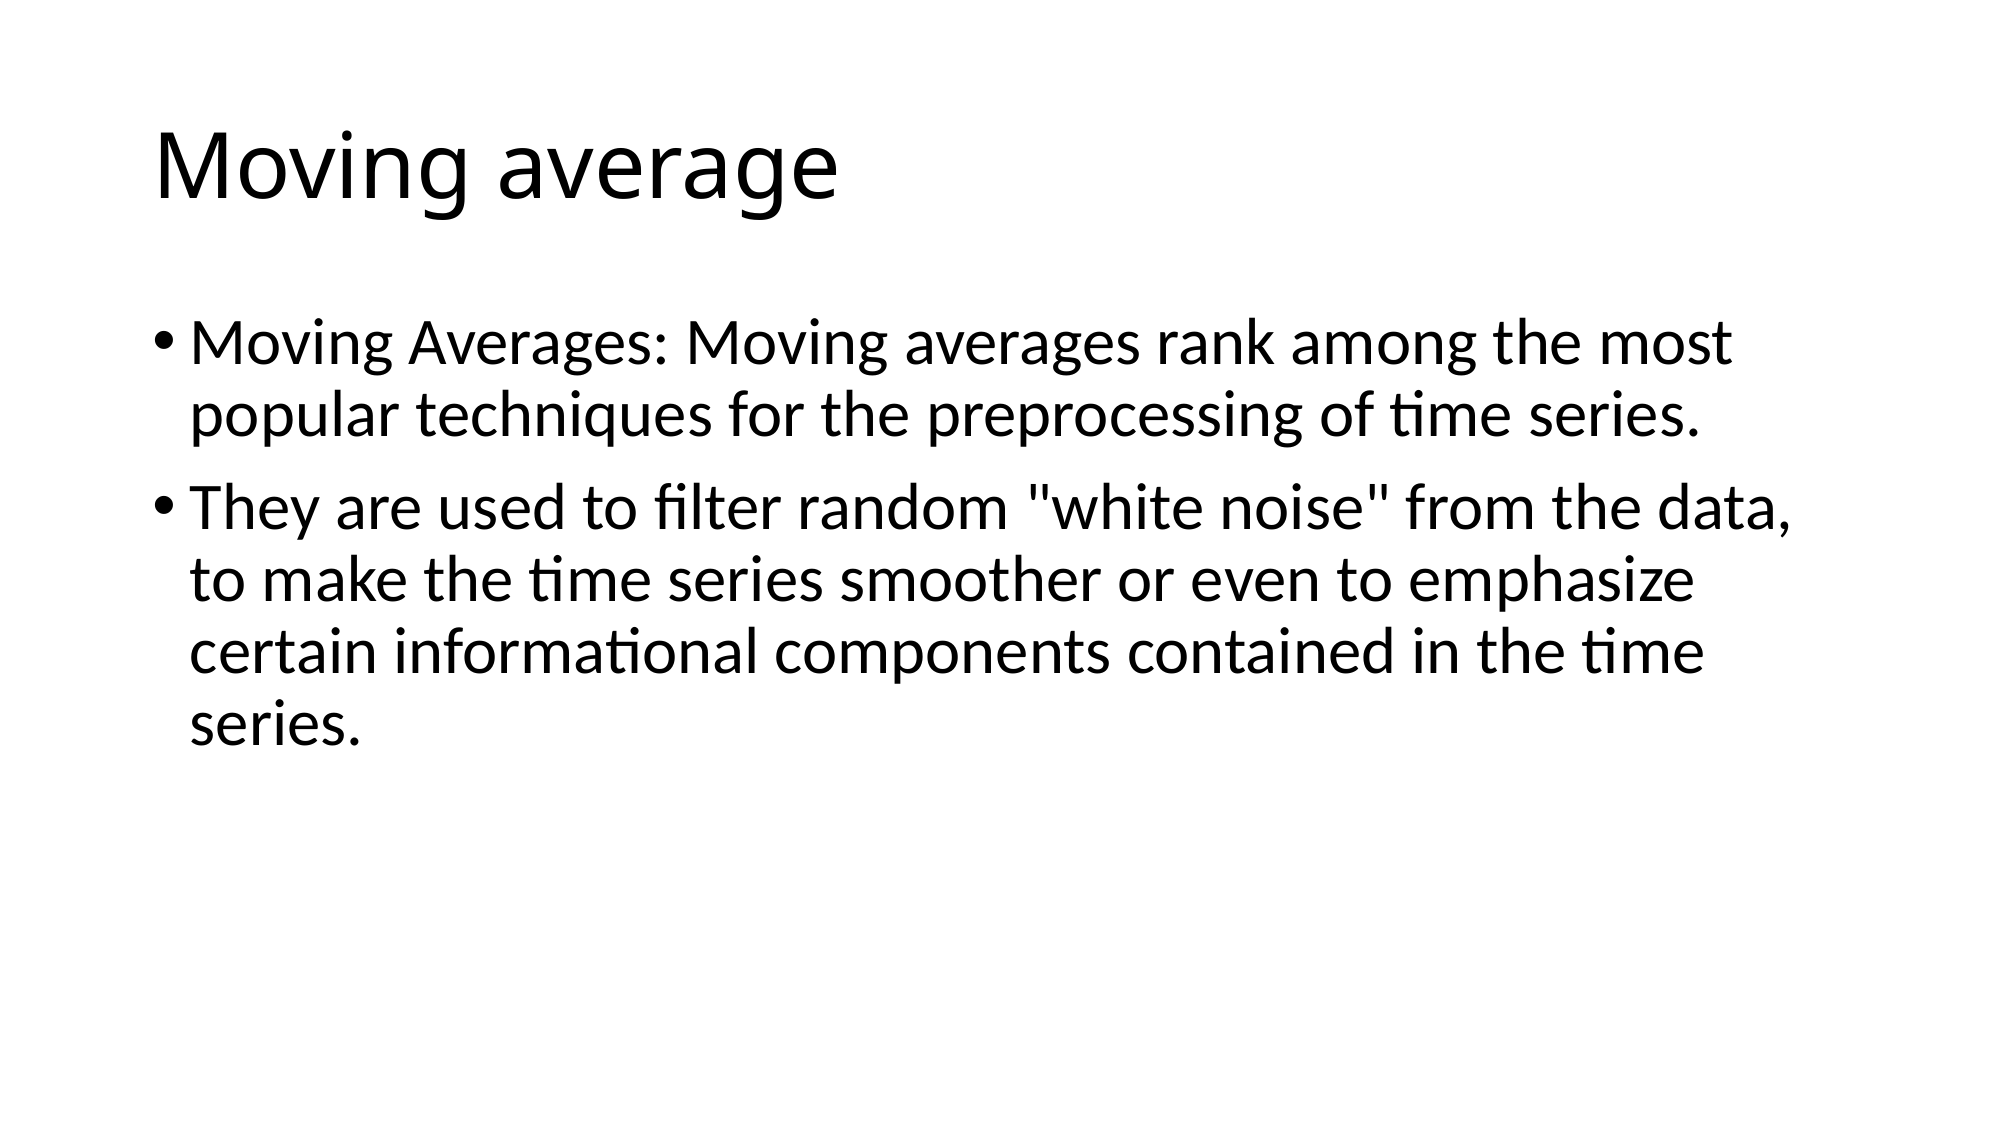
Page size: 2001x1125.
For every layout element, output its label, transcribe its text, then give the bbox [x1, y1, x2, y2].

title Moving average [137, 59, 1863, 278]
list Moving Averages: Moving averages rank among the most popular techniques for the preprocessing of time series. They are used to filter random "white noise" from the data, to make the time series smoother or even to emphasize certain informational components contained in the time series. [137, 299, 1863, 1014]
